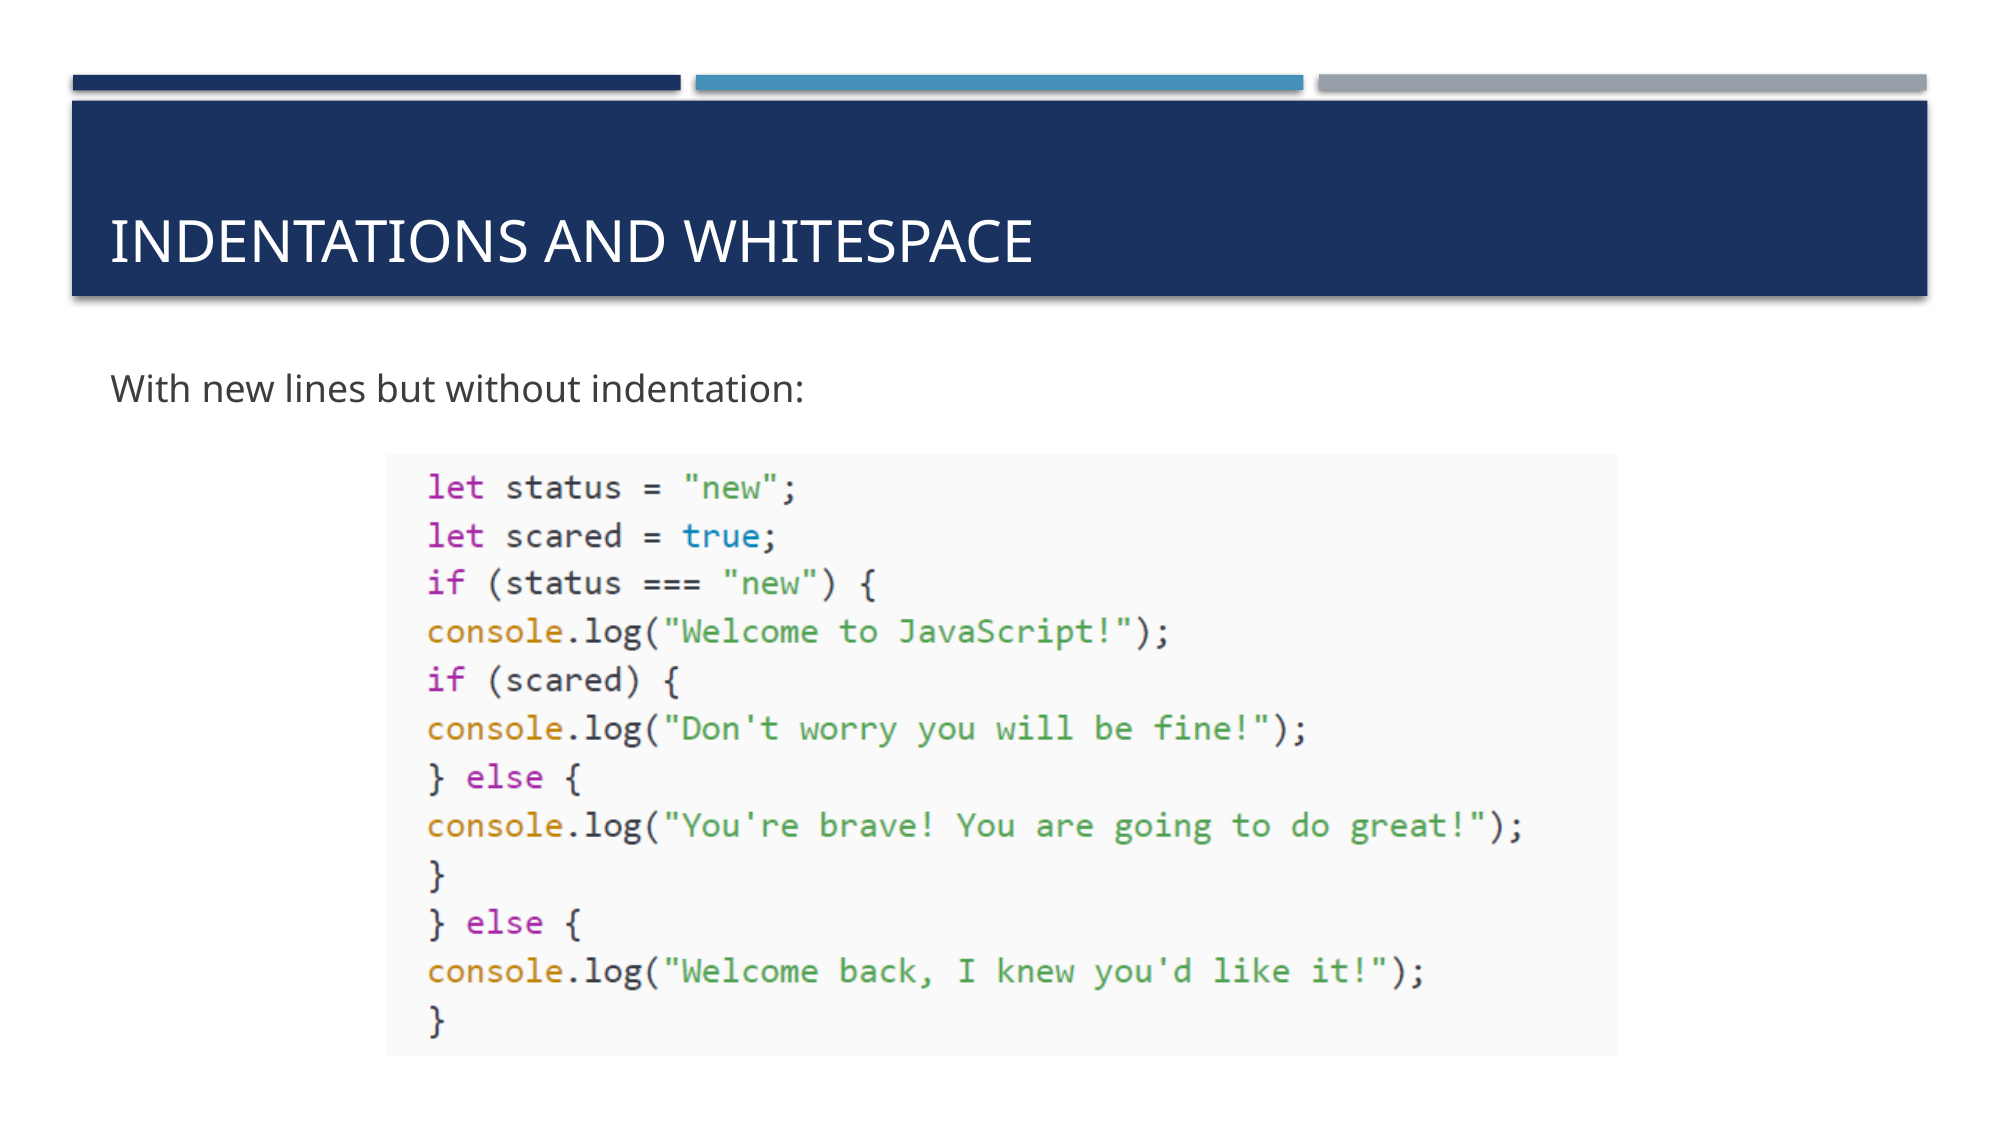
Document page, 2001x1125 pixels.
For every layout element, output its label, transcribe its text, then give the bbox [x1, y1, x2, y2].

title Indentations and whitespace [95, 115, 1905, 282]
list With new lines but without indentation: [95, 357, 1905, 1074]
picture [380, 452, 1620, 1065]
